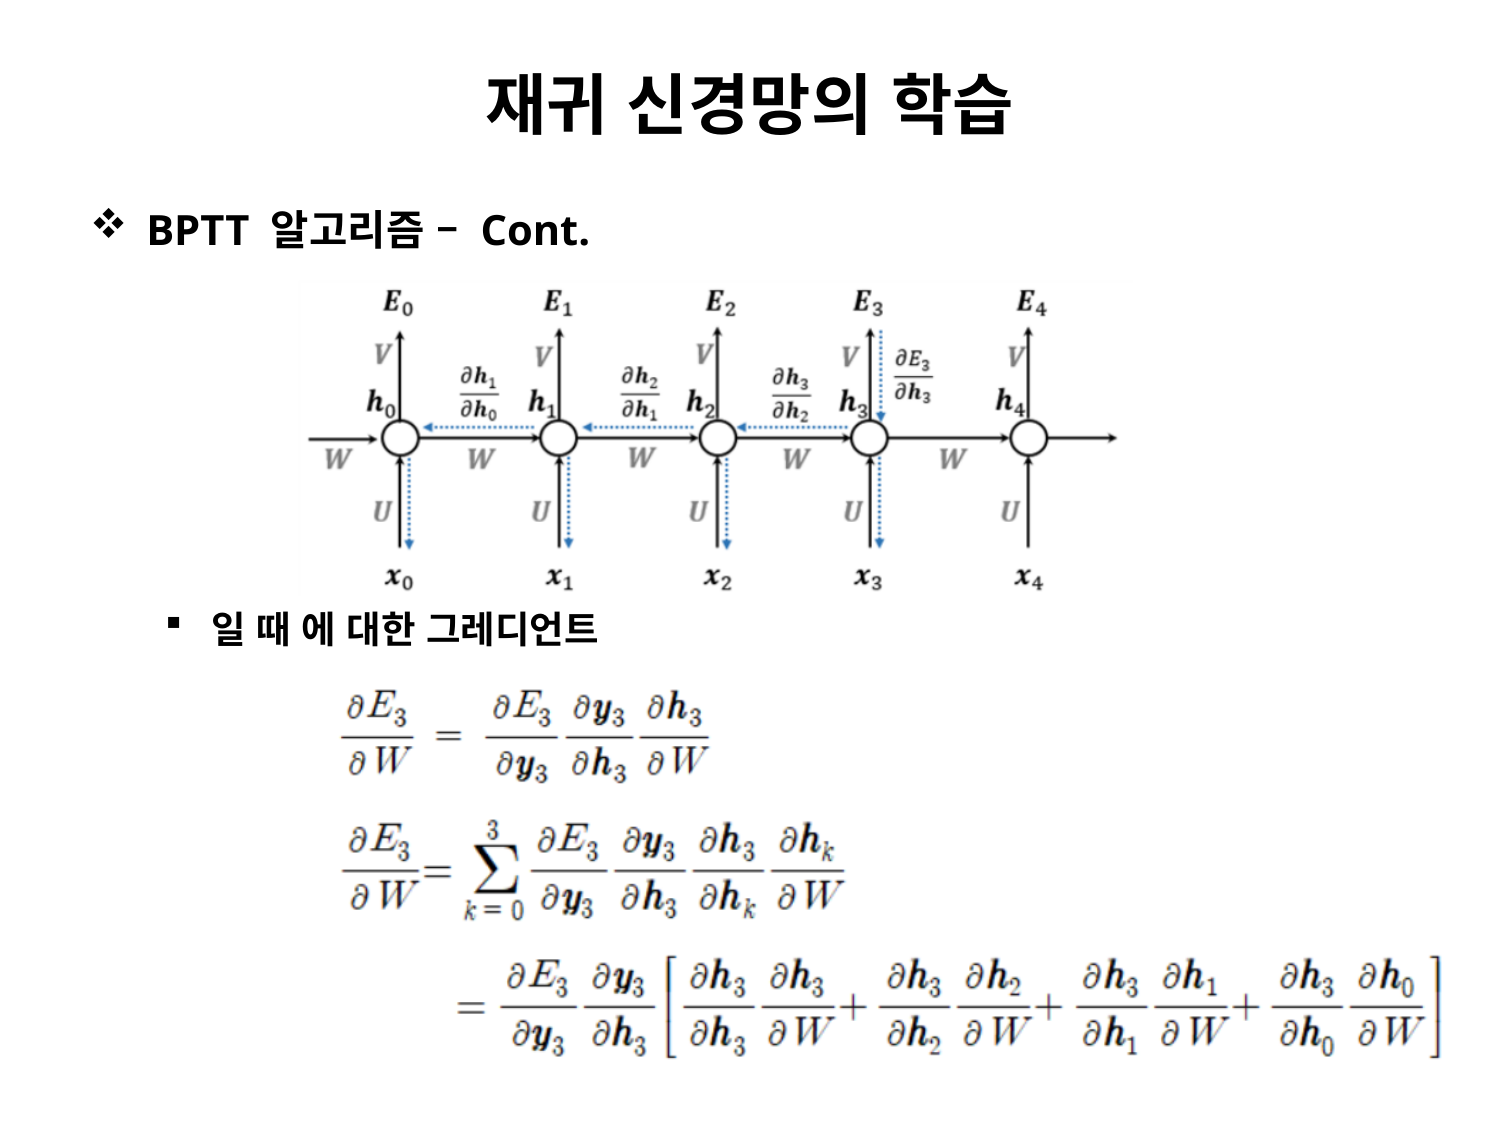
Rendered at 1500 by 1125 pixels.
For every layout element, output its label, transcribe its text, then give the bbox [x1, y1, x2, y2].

picture [329, 807, 867, 927]
picture [276, 276, 1133, 596]
title 재귀 신경망의 학습 [75, 45, 1425, 161]
picture [442, 951, 1450, 1071]
picture [319, 671, 732, 790]
